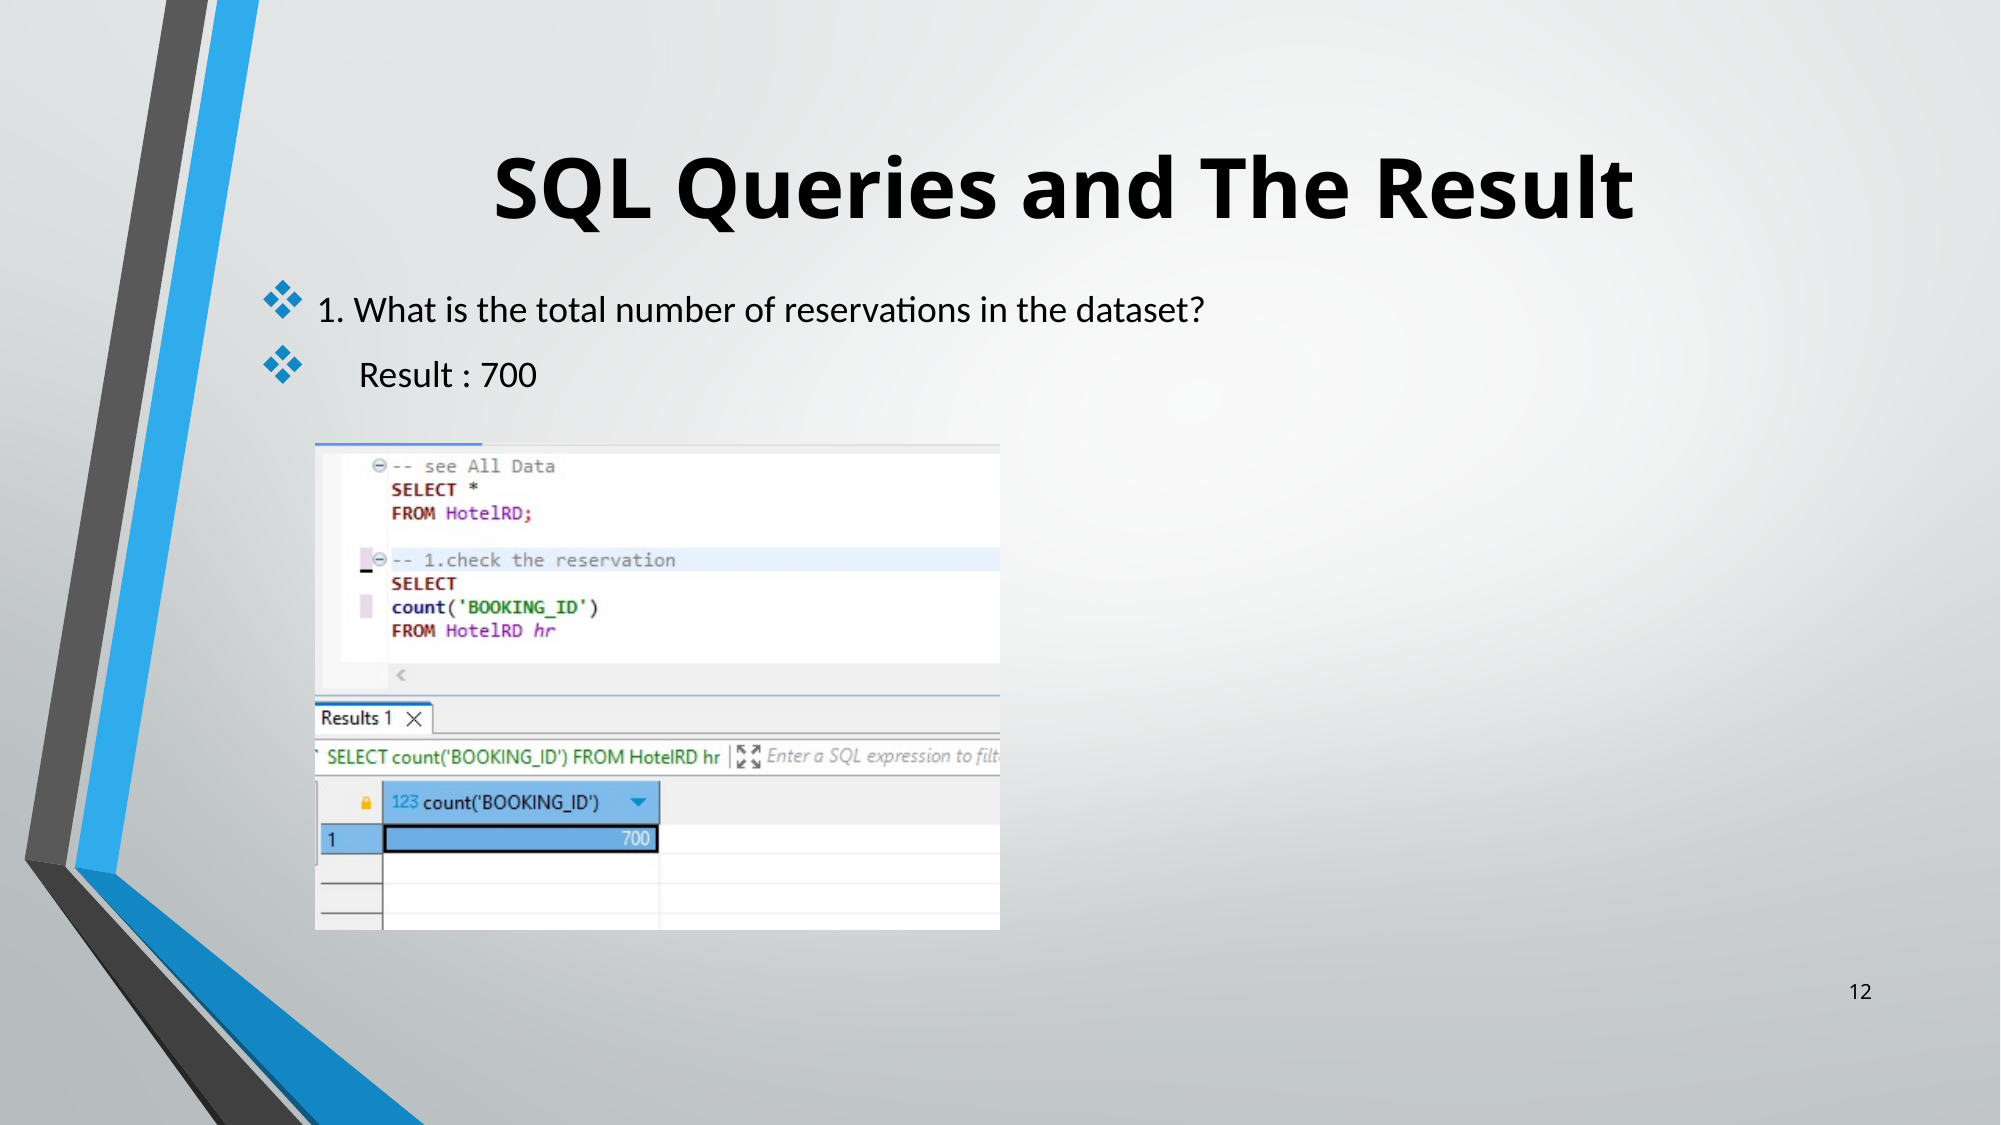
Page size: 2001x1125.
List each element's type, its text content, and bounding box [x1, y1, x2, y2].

slide_number 12 [1796, 962, 1887, 1023]
list 1. What is the total number of reservations in the dataset? Result : 700 [243, 277, 1887, 950]
picture [314, 443, 1000, 930]
title SQL Queries and The Result [243, 112, 1887, 258]
